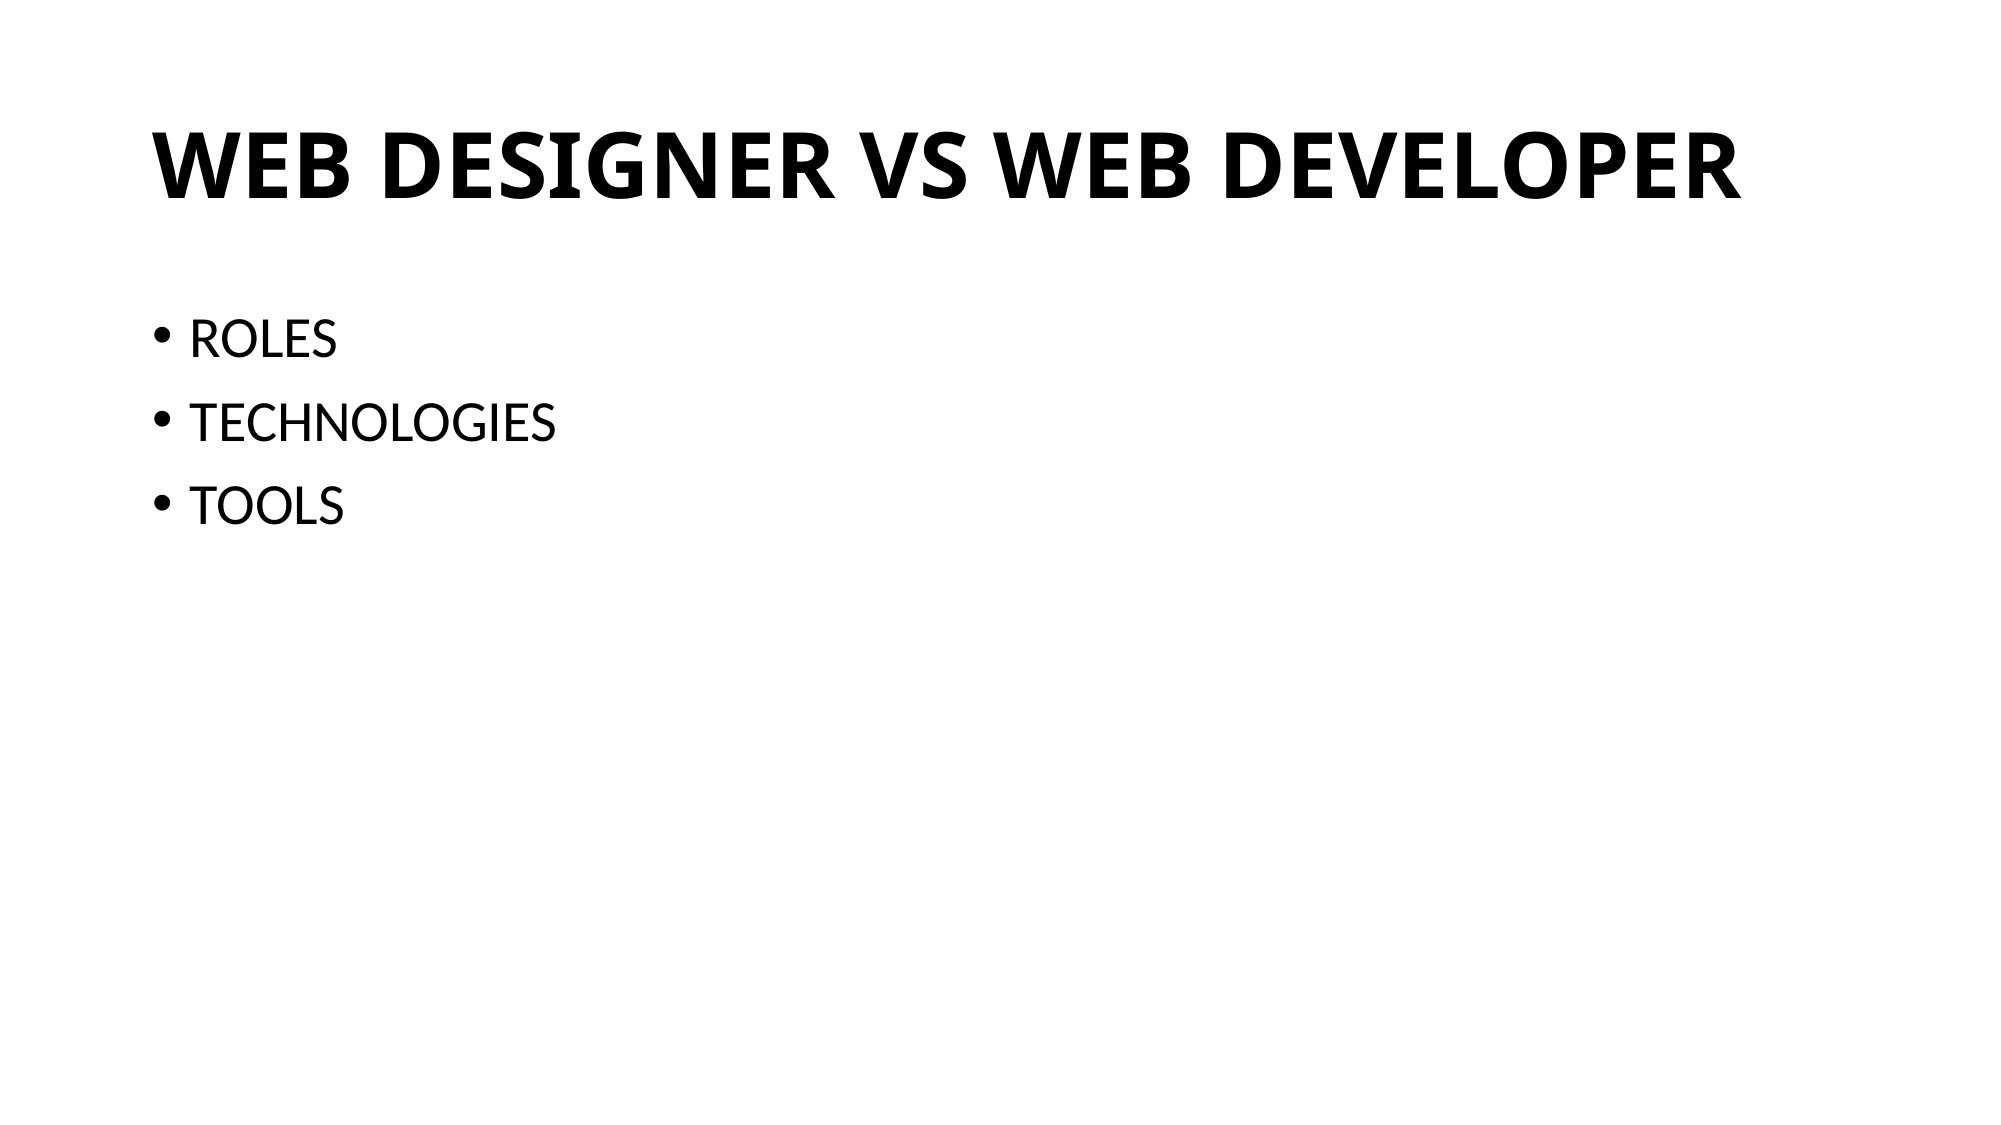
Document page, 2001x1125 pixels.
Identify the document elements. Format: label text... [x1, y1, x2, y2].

list ROLES TECHNOLOGIES TOOLS [137, 299, 1863, 1014]
title WEB DESIGNER VS WEB DEVELOPER [137, 59, 1863, 278]
